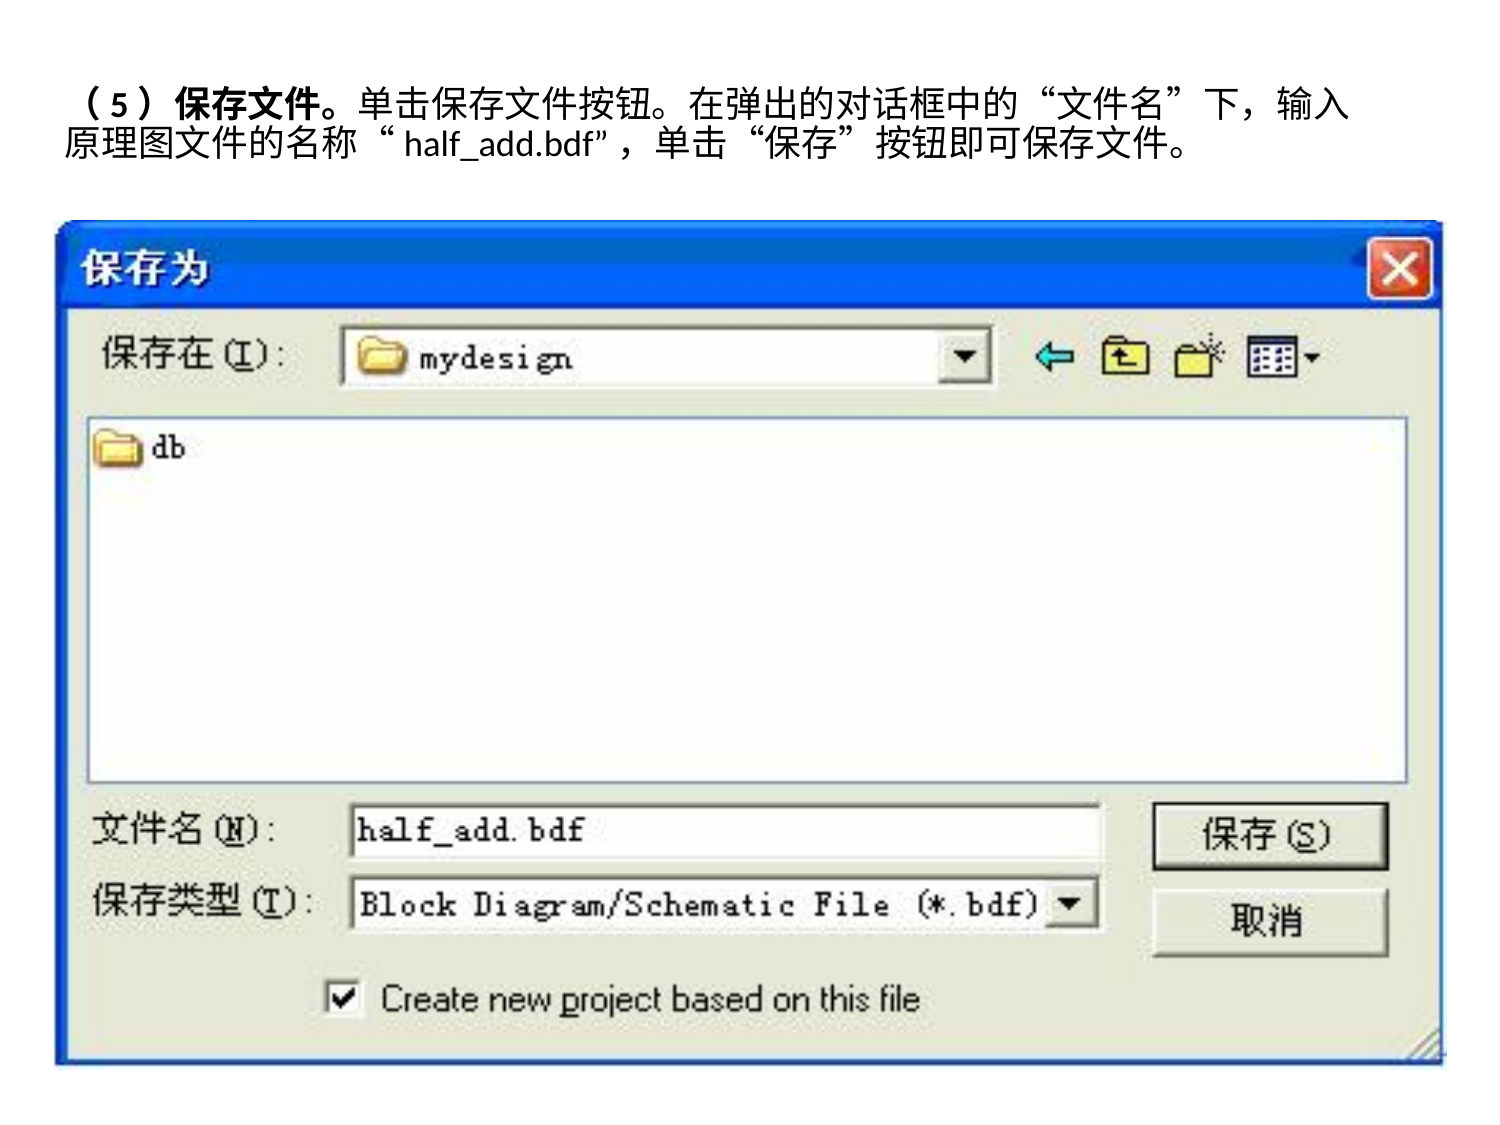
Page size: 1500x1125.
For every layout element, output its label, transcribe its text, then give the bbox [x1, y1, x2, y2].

picture [52, 220, 1448, 1071]
list （5）保存文件。单击保存文件按钮。在弹出的对话框中的“文件名”下，输入原理图文件的名称“half_add.bdf”，单击“保存”按钮即可保存文件。 [49, 78, 1400, 173]
